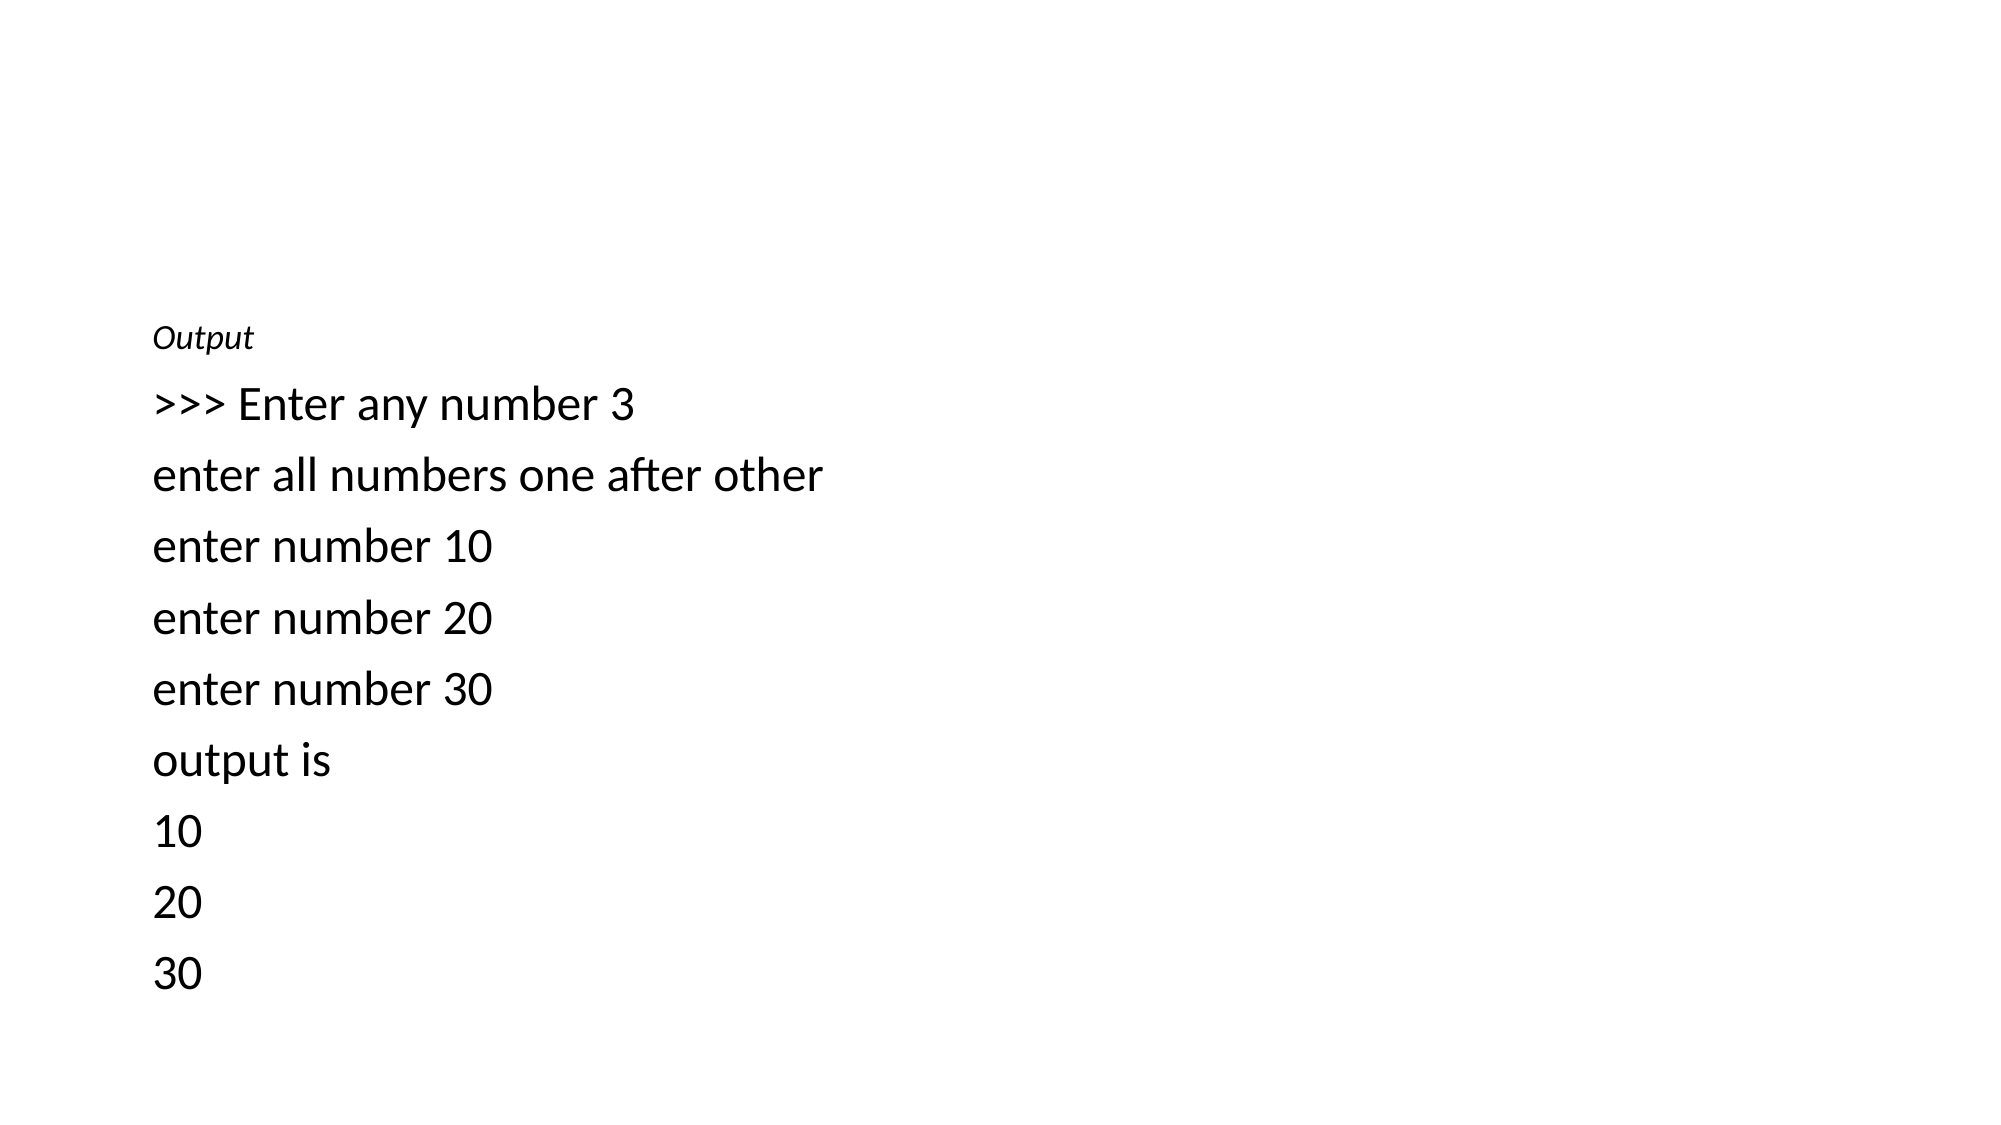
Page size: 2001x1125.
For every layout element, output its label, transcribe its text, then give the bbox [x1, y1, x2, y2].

list Output >>> Enter any number 3 enter all numbers one after other enter number 10 enter number 20 enter number 30 output is 10 20 30 [137, 299, 1863, 1014]
